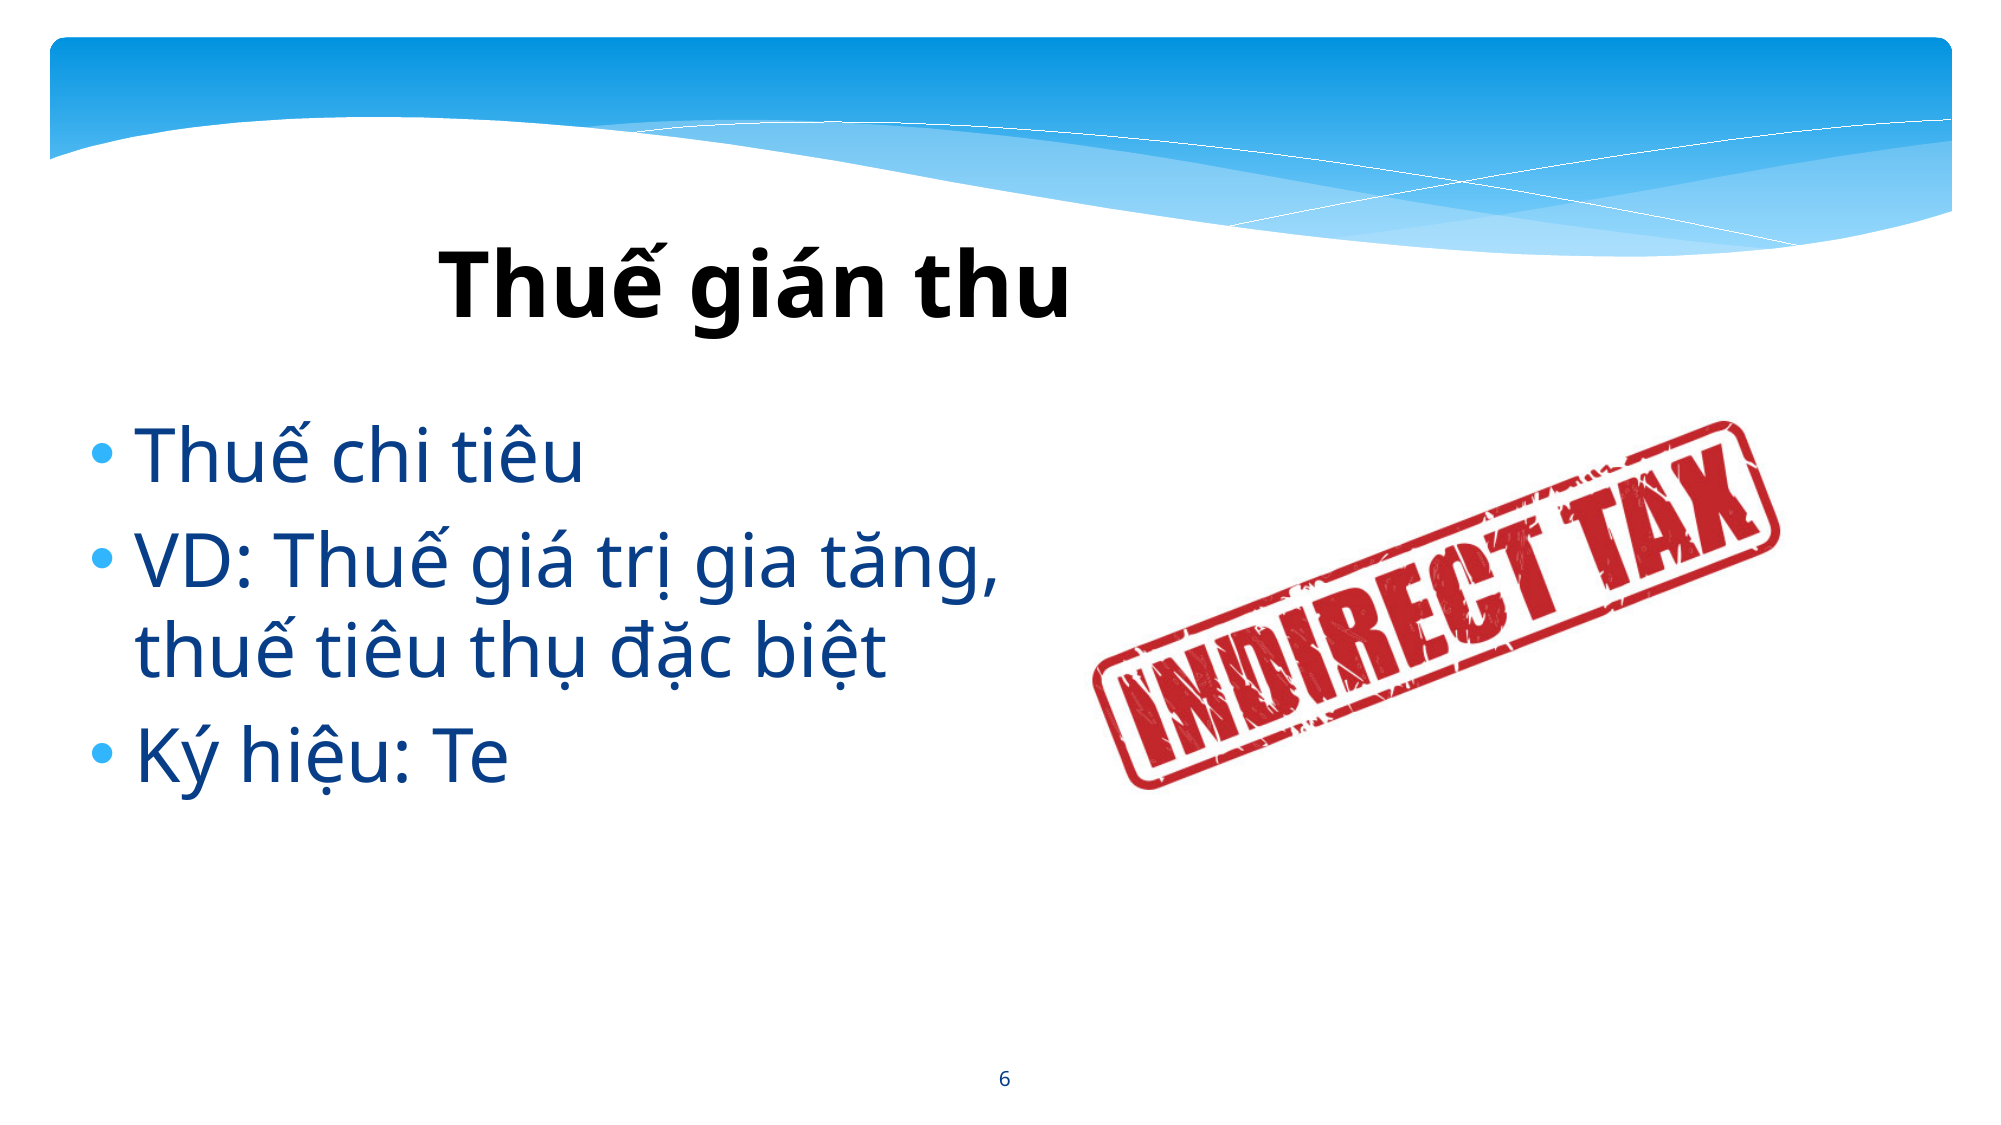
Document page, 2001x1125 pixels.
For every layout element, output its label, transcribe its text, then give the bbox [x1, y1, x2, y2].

text_box Thuế chi tiêu VD: Thuế giá trị gia tăng, thuế tiêu thụ đặc biệt Ký hiệu: Te [74, 399, 1050, 873]
picture [999, 368, 1875, 843]
text_box Thuế gián thu [55, 218, 1456, 425]
slide_number 6 [877, 1050, 1132, 1110]
